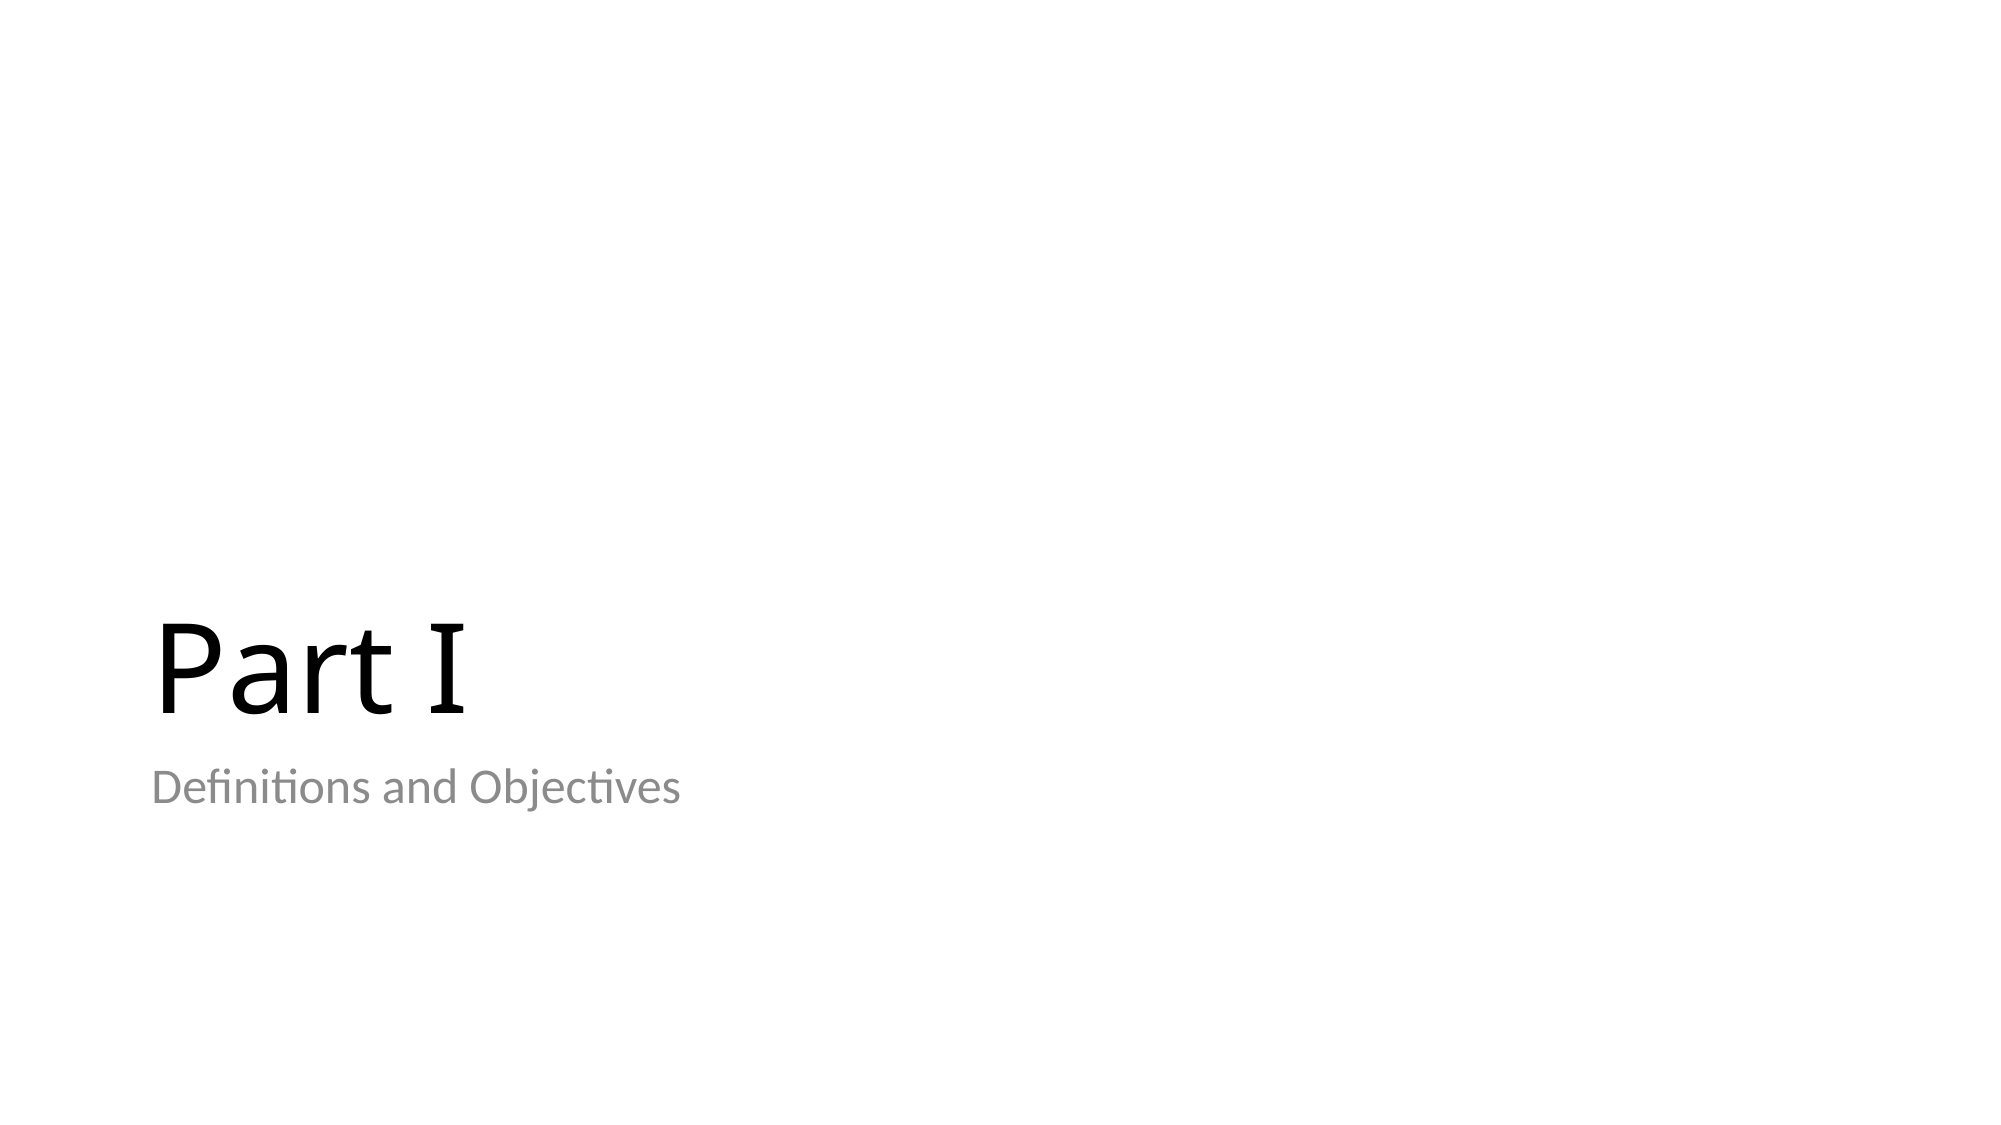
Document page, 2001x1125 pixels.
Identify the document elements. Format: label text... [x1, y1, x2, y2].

title Part I [136, 280, 1862, 749]
list Definitions and Objectives [136, 752, 1862, 999]
